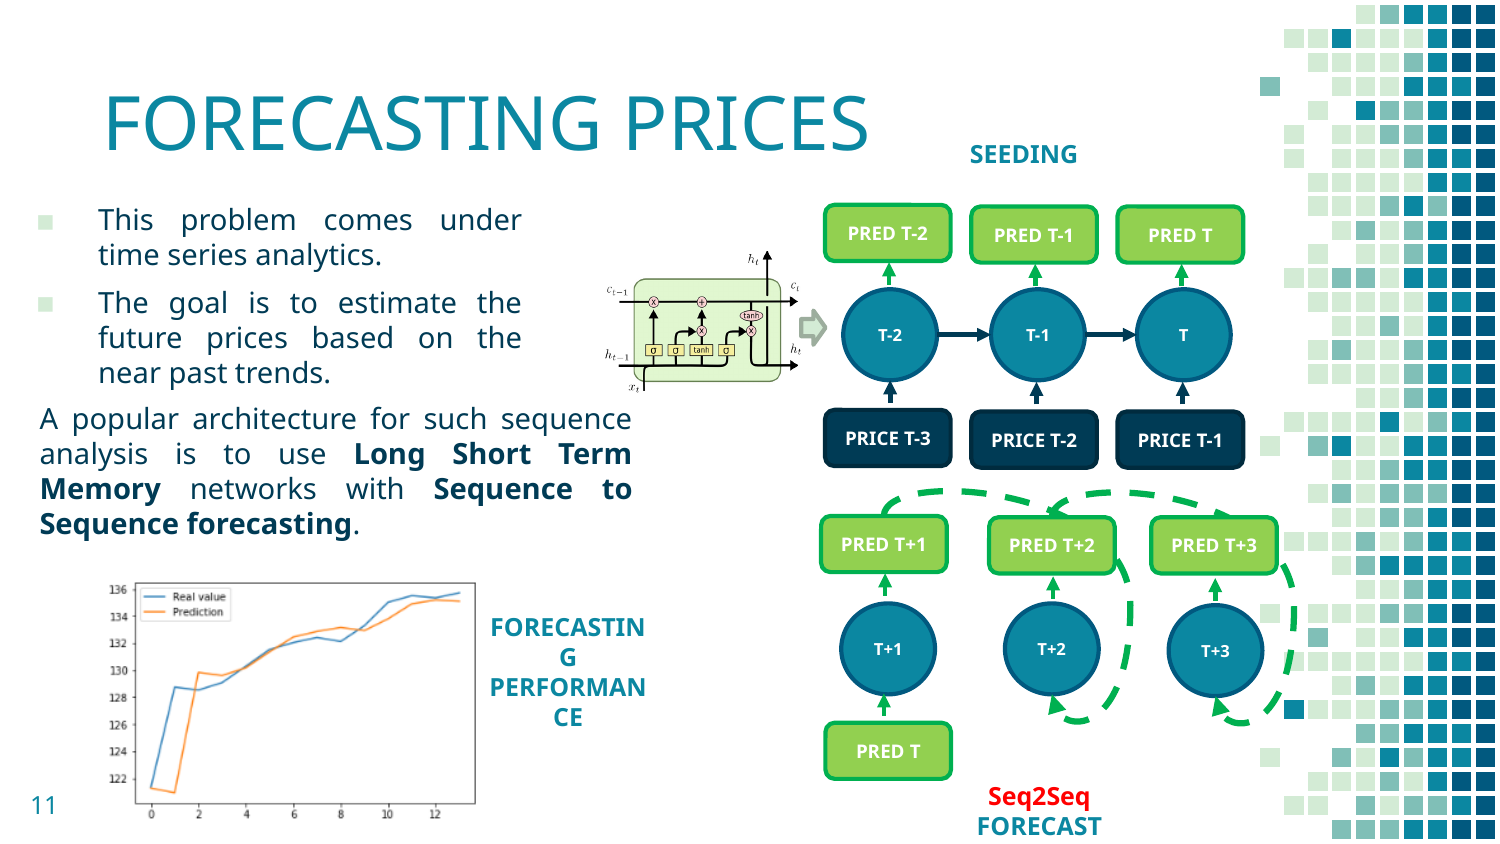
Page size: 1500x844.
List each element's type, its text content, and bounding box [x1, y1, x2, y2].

list This problem comes under time series analytics. The goal is to estimate the future prices based on the near past trends. [8, 186, 538, 418]
slide_number 11 [15, 774, 92, 839]
text_box PRED T+3 [1150, 515, 1279, 576]
text_box SEEDING [897, 126, 1152, 184]
text_box PRED T [1115, 204, 1246, 265]
text_box PRED T-1 [969, 204, 1099, 265]
text_box T+3 [1218, 604, 1265, 699]
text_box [1044, 524, 1224, 689]
text_box T-1 [989, 287, 1087, 383]
text_box PRED T+1 [818, 513, 947, 575]
text_box A popular architecture for such sequence analysis is to use Long Short Term Memory networks with Sequence to Sequence forecasting. [12, 385, 648, 601]
text_box T+1 [839, 603, 875, 695]
text_box PRICE T-1 [1115, 409, 1246, 470]
text_box PRICE T-3 [822, 407, 953, 469]
text_box Seq2Seq FORECAST [940, 798, 1139, 844]
text_box T-2 [841, 287, 940, 383]
text_box PRED T [823, 720, 954, 781]
text_box T [1134, 287, 1233, 383]
text_box [810, 308, 828, 347]
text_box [878, 520, 1058, 690]
picture [601, 250, 805, 395]
text_box PRED T-2 [822, 202, 953, 264]
title FORECASTING PRICES [87, 39, 1197, 181]
text_box PRICE T-2 [969, 409, 1099, 470]
text_box FORECASTING PERFORMANCE [508, 689, 668, 747]
text_box PRED T+2 [990, 515, 1116, 523]
picture [96, 568, 503, 835]
